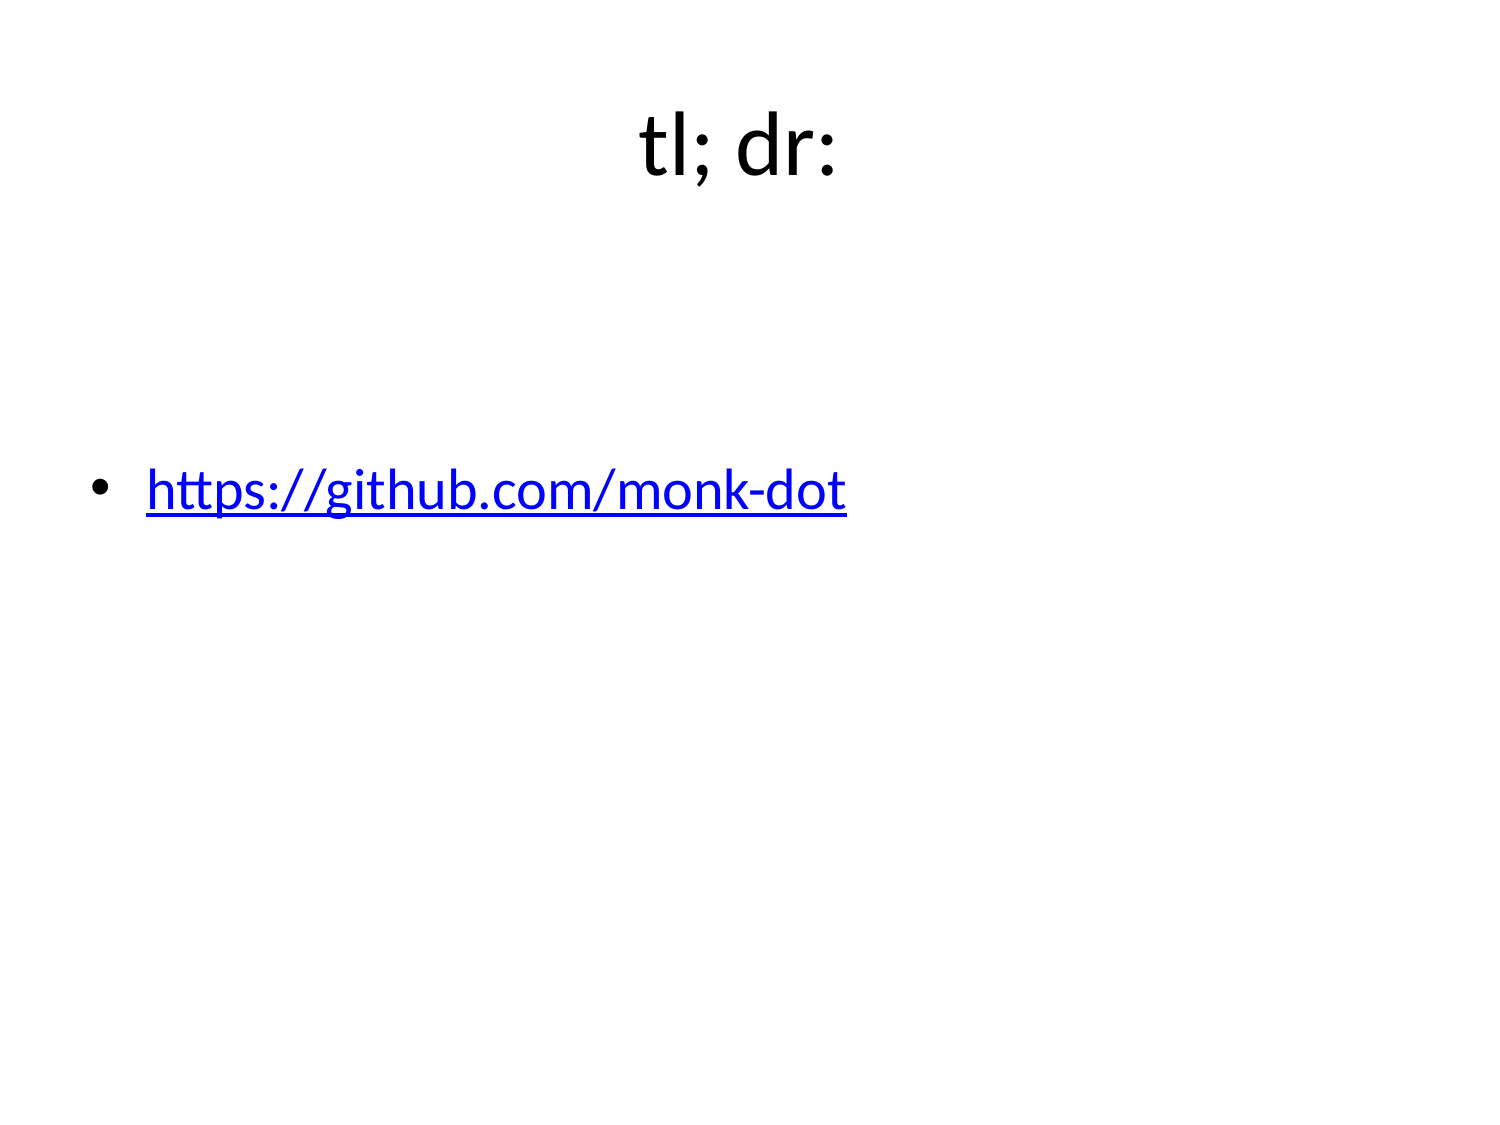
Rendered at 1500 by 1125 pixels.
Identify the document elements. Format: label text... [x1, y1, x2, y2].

title tl; dr: [75, 45, 1425, 233]
list https://github.com/monk-dot [75, 262, 1425, 1005]
